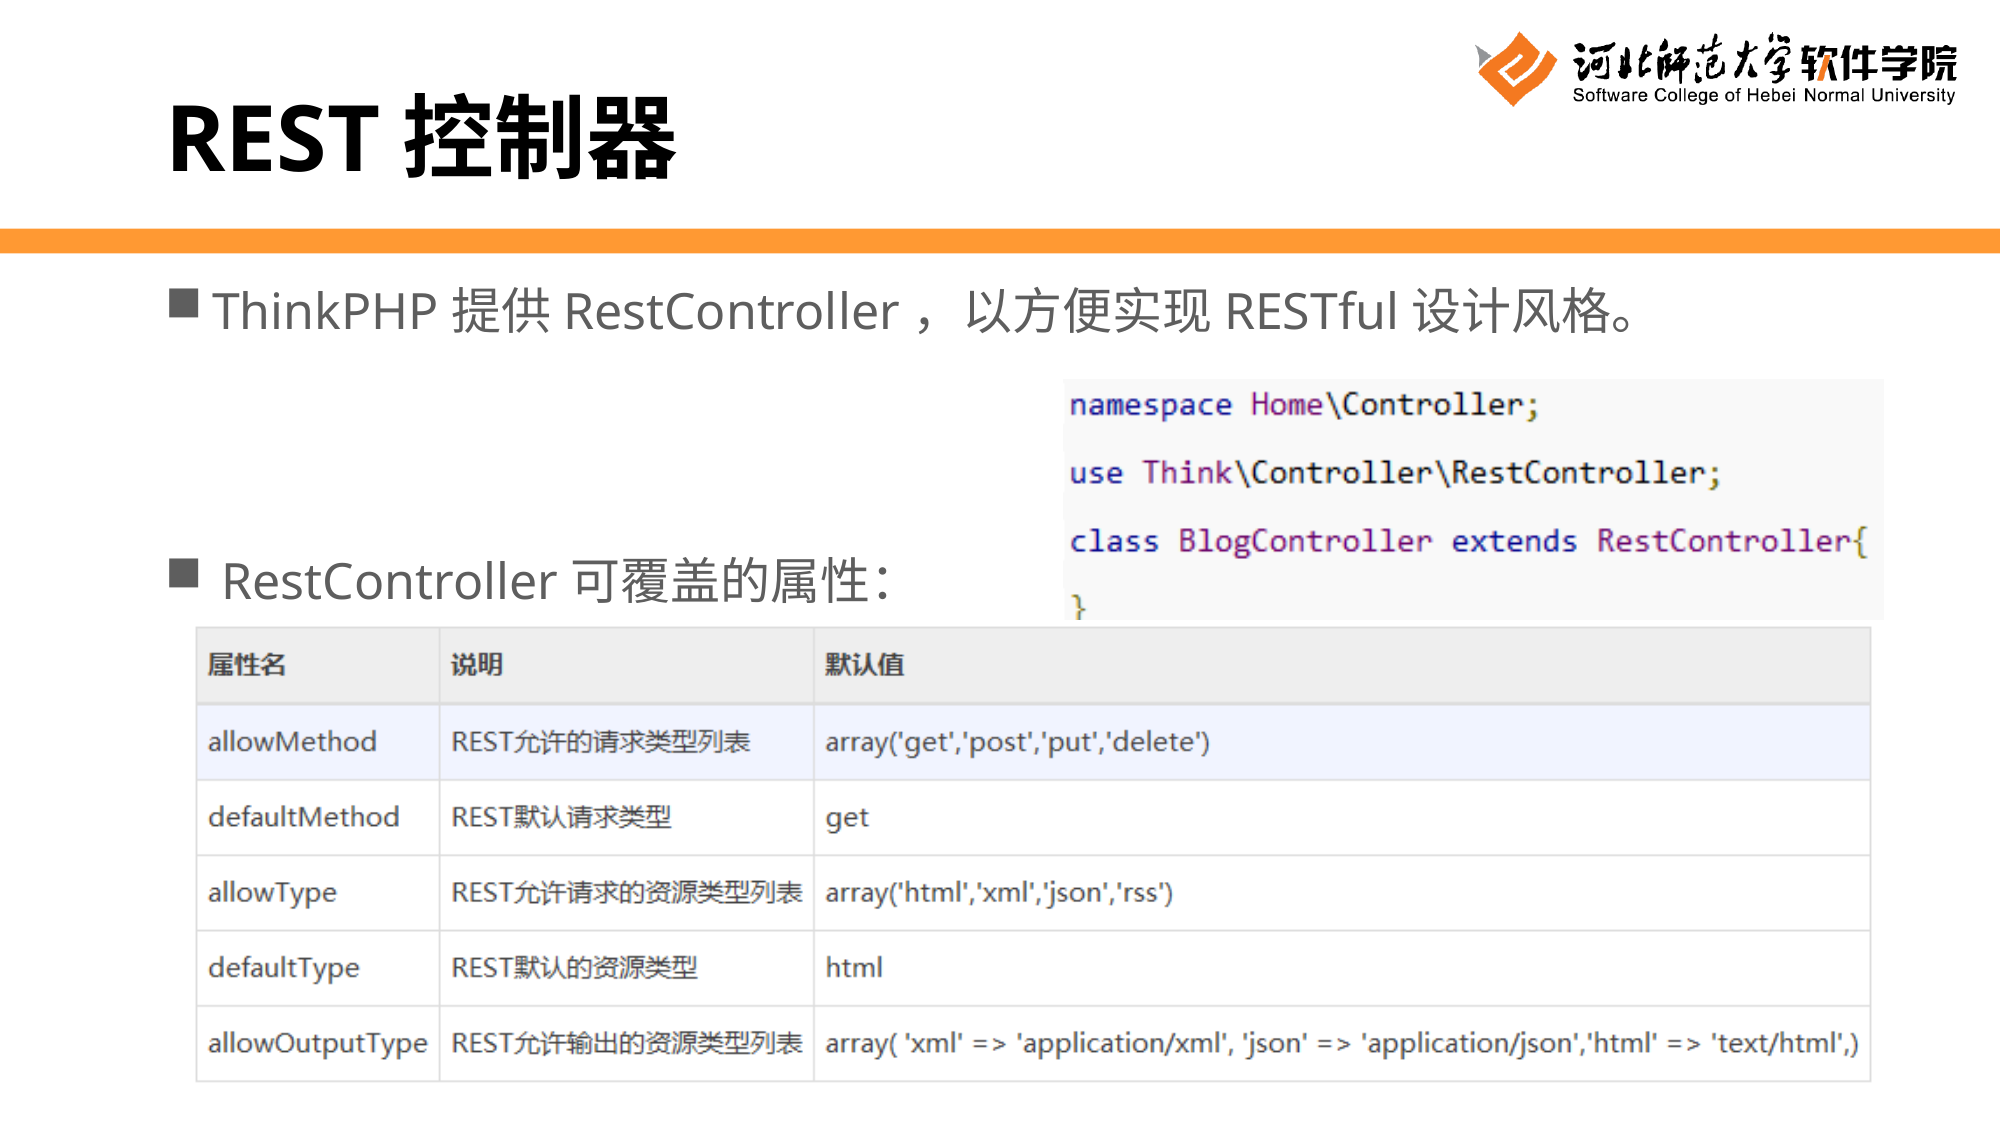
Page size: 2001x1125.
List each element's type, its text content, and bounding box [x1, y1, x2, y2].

picture [189, 379, 1884, 1093]
text_box ThinkPHP提供RestController，以方便实现RESTful设计风格。 RestController可覆盖的属性： [150, 242, 1884, 617]
picture [1475, 31, 1957, 107]
list REST控制器 [150, 84, 1387, 198]
